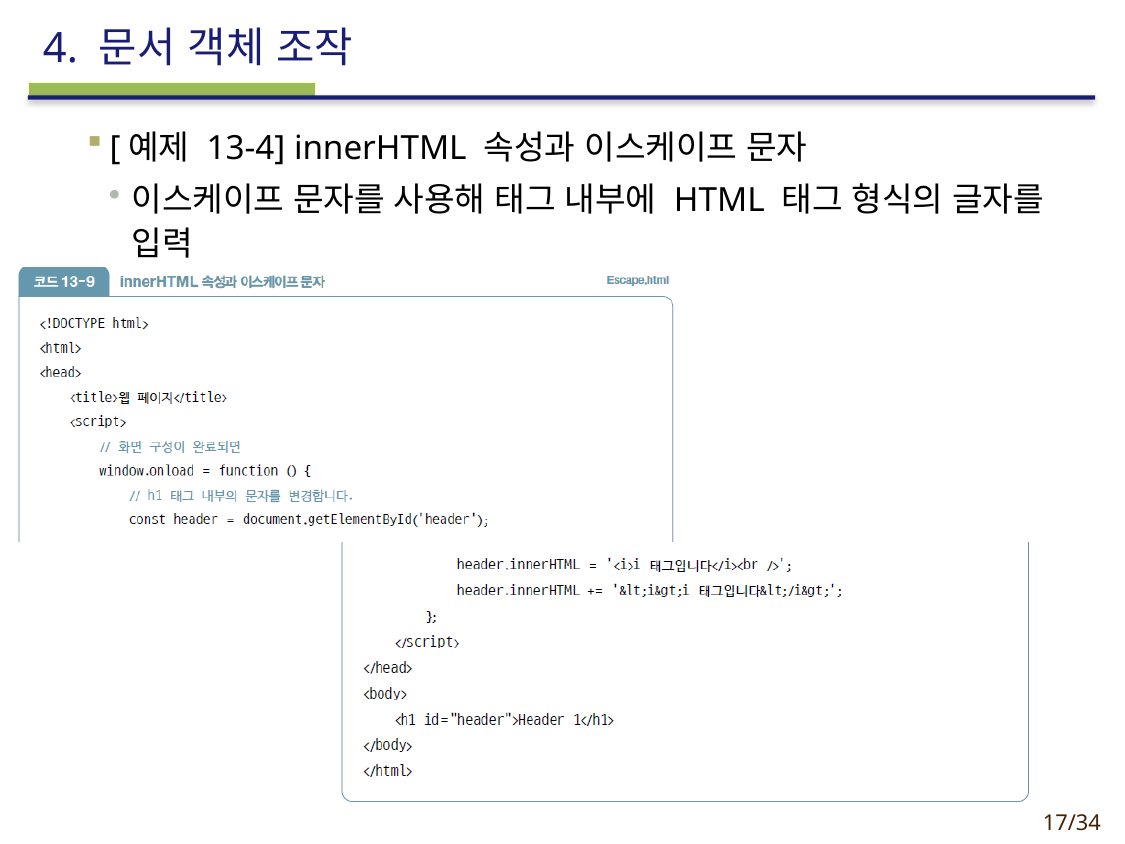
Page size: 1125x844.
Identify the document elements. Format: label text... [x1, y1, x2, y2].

list [예제 13-4] innerHTML 속성과 이스케이프 문자 이스케이프 문자를 사용해 태그 내부에 HTML 태그 형식의 글자를 입력 [28, 114, 1097, 818]
title 4. 문서 객체 조작 [27, 10, 958, 82]
picture [7, 267, 1032, 805]
